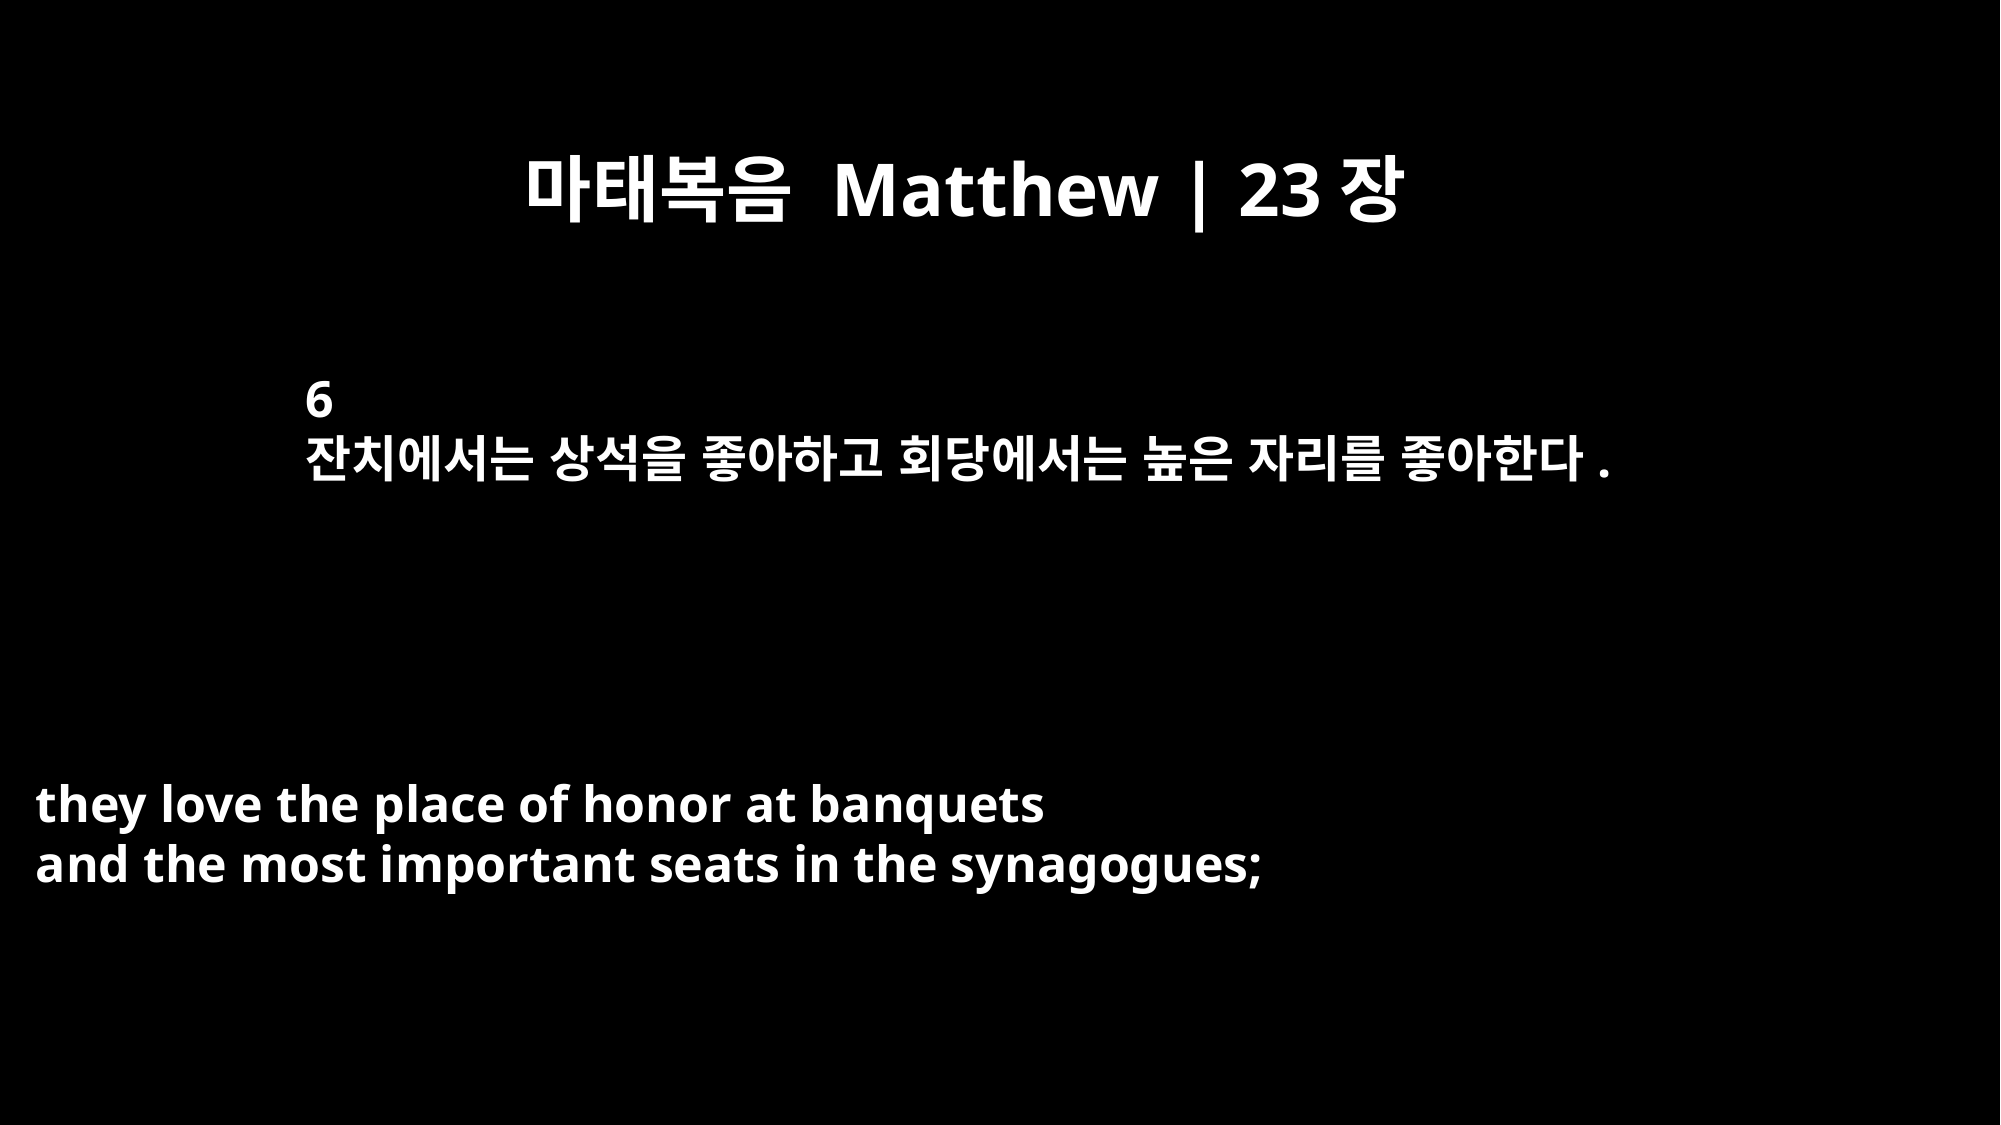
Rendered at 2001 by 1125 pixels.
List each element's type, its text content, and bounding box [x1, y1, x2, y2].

text_box 6 잔치에서는 상석을 좋아하고 회당에서는 높은 자리를 좋아한다. [290, 359, 1627, 495]
text_box 마태복음 Matthew | 23장 [510, 136, 1422, 239]
text_box they love the place of honor at banquets and the most important seats in the synagogues; [21, 764, 1279, 900]
